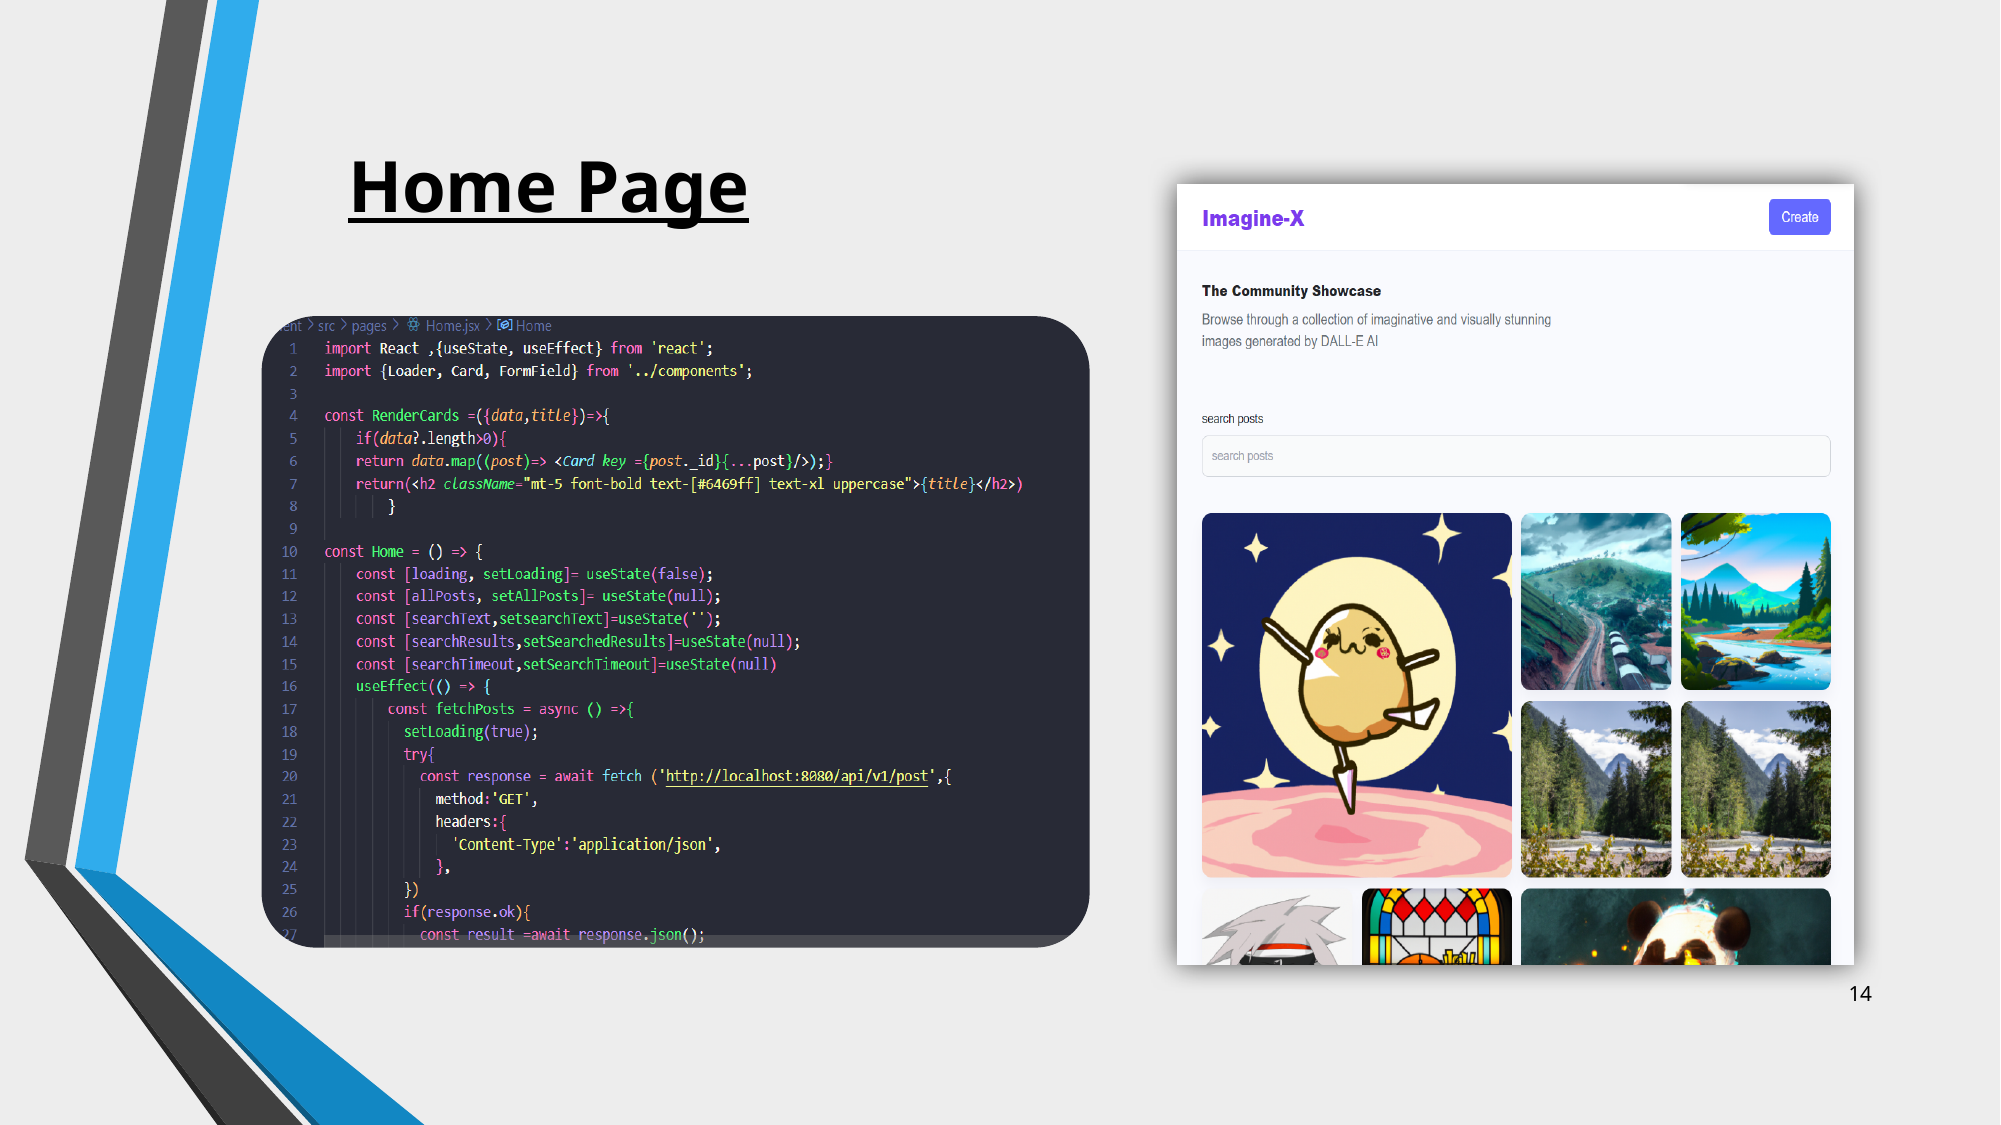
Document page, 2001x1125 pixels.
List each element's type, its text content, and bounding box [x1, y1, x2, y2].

text_box Home Page [308, 103, 790, 265]
picture [261, 315, 1090, 948]
picture [1177, 184, 1854, 966]
slide_number 14 [1796, 965, 1887, 1025]
